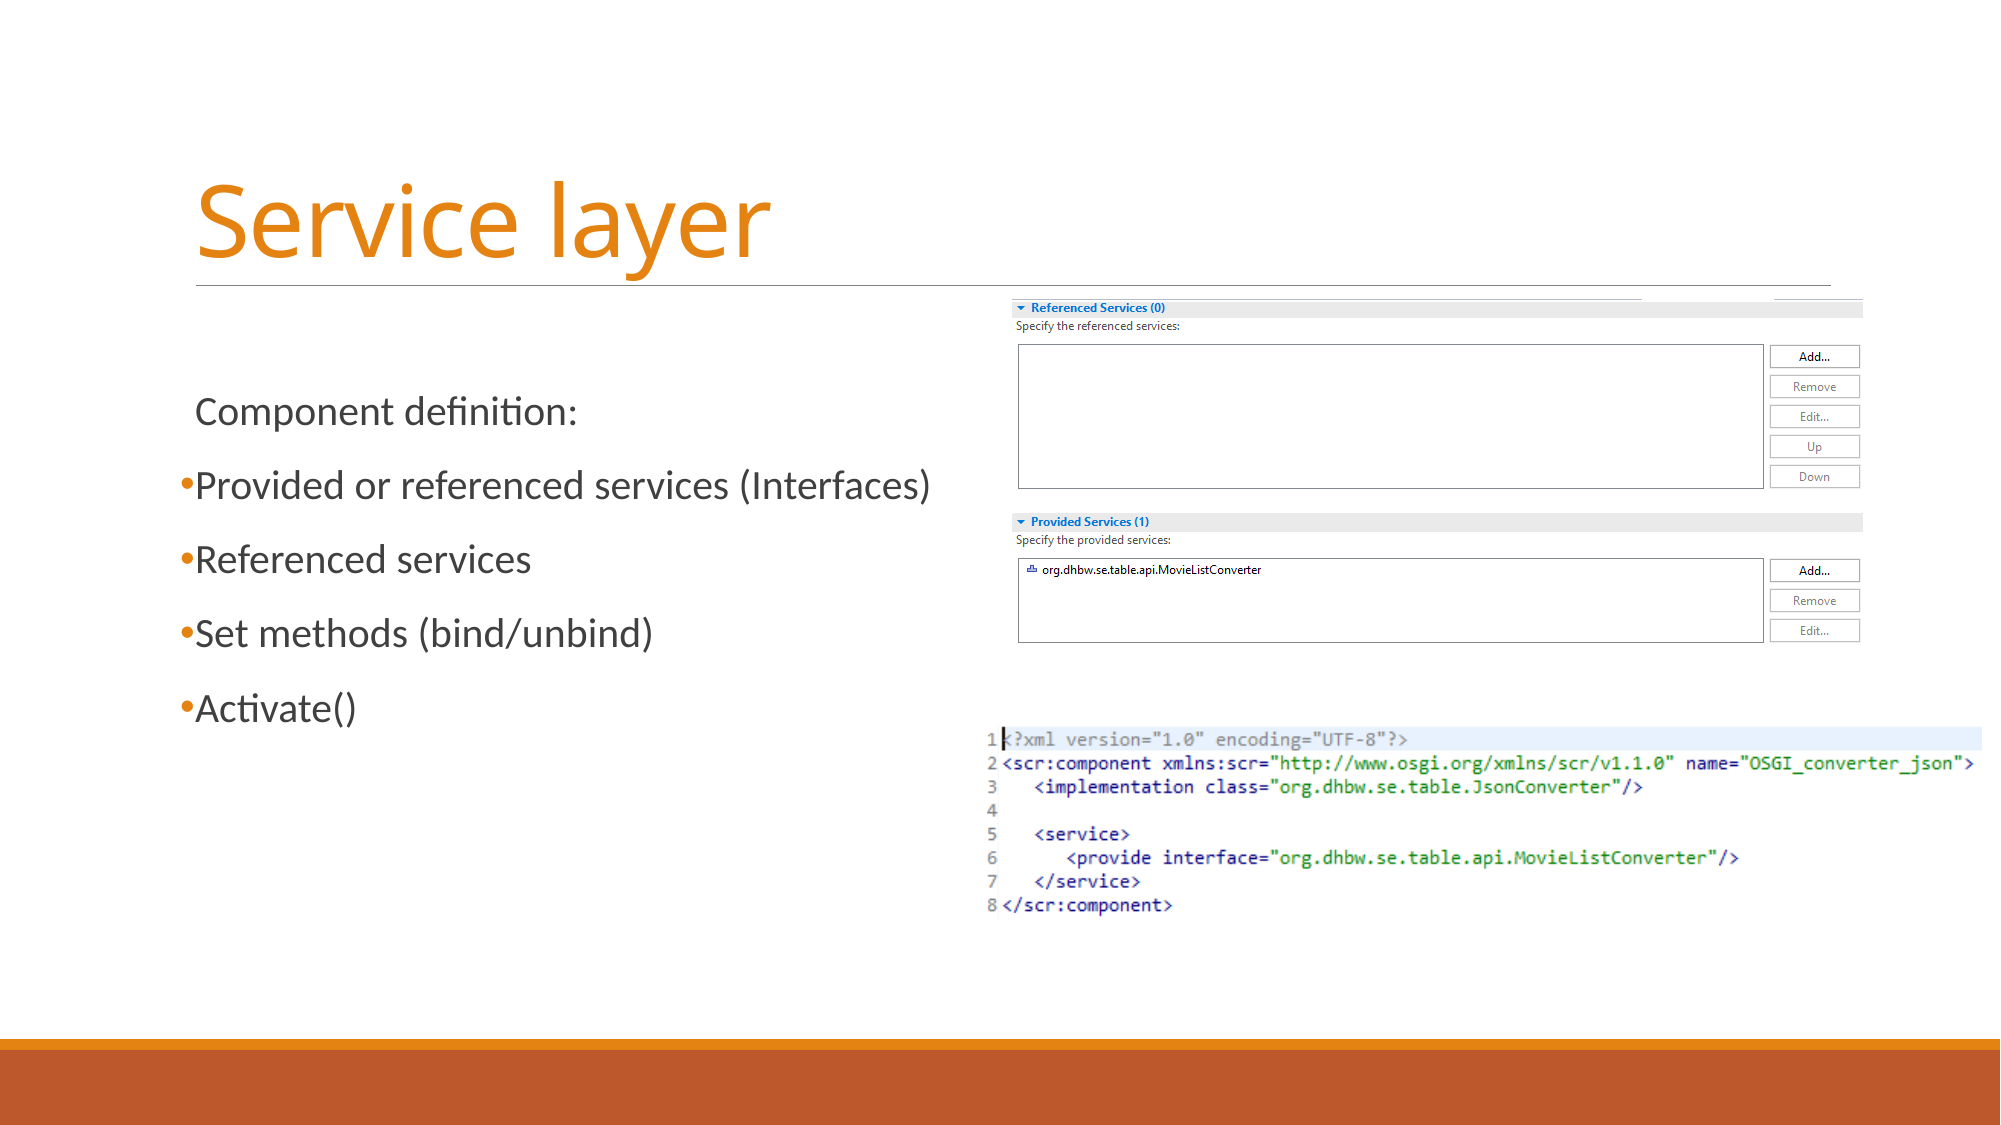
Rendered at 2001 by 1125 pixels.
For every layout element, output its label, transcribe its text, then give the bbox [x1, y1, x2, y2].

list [1011, 298, 1863, 647]
picture [986, 724, 1982, 921]
title Service layer [180, 47, 1830, 285]
list Component definition: Provided or referenced services (Interfaces) Referenced services Set methods (bind/unbind) Activate() [180, 302, 990, 963]
